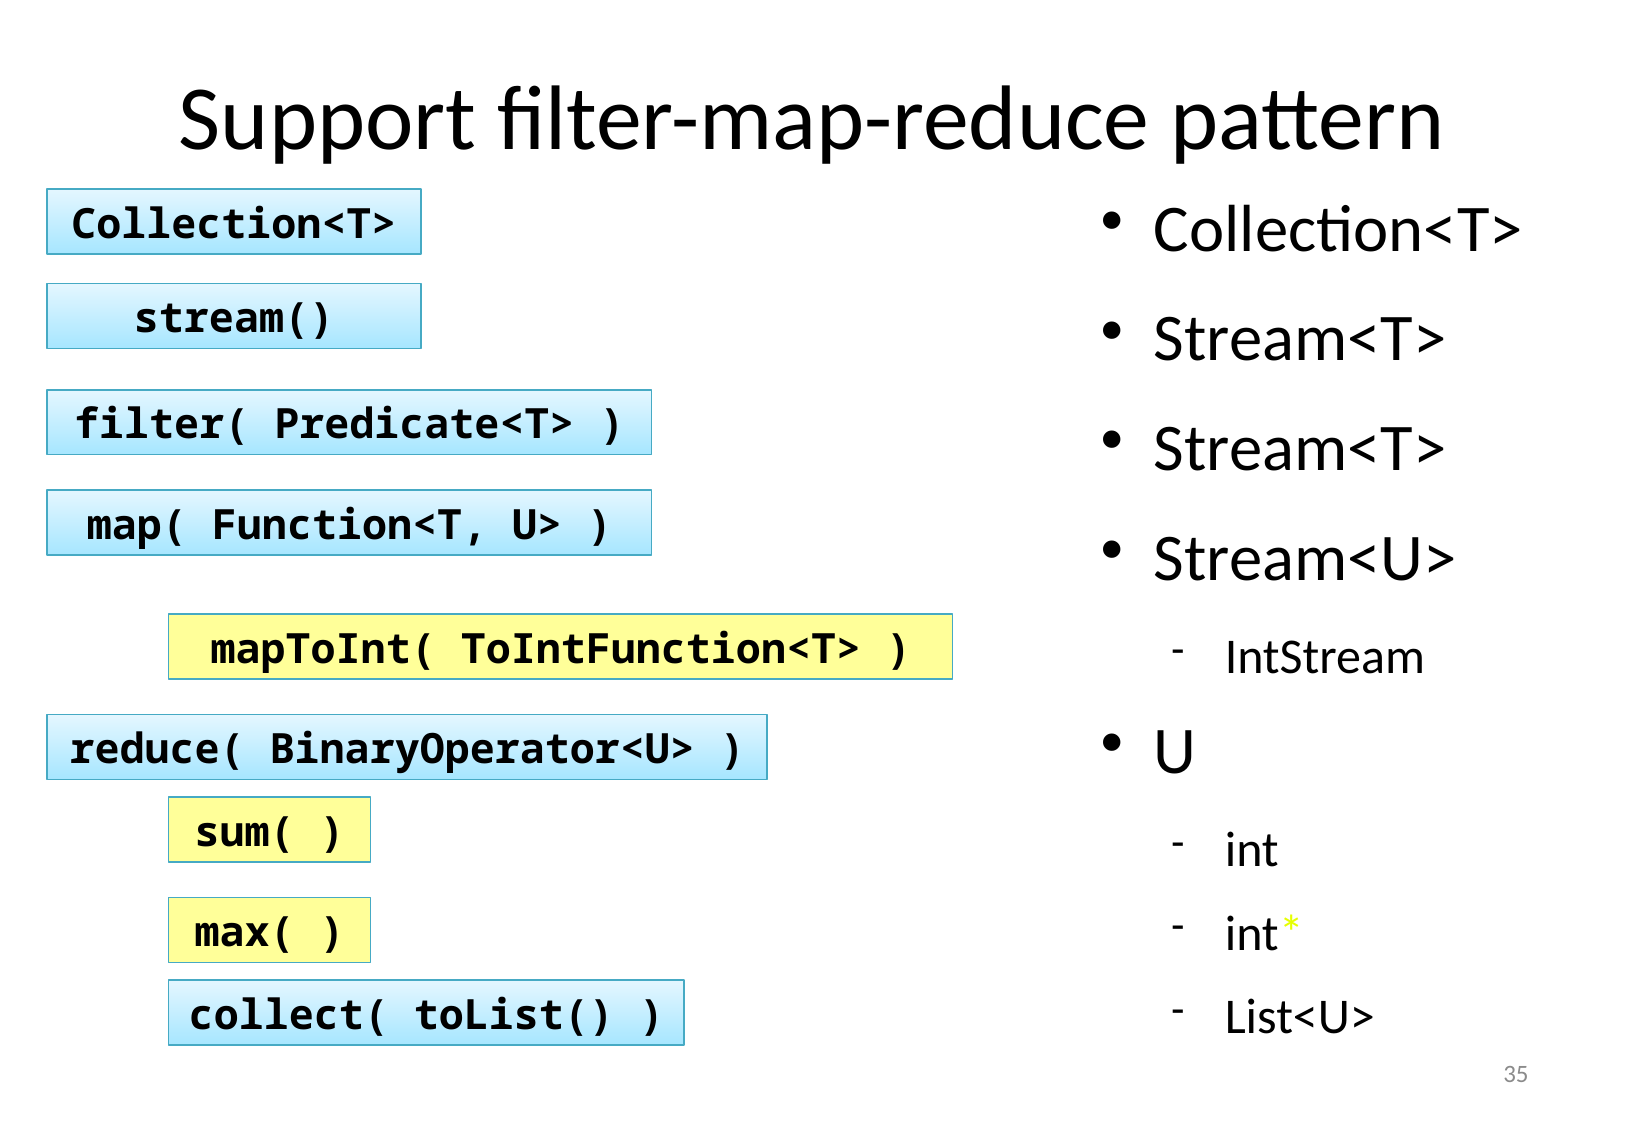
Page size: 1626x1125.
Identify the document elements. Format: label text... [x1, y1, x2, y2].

text_box stream() [47, 283, 421, 349]
title Support filter-map-reduce pattern [81, 19, 1544, 207]
text_box reduce( BinaryOperator<U> ) [47, 714, 767, 780]
text_box Collection<T> Stream<T> Stream<T> Stream<U> IntStream U int int* List<U> [1068, 177, 1619, 272]
text_box max( ) [168, 897, 371, 963]
text_box filter( Predicate<T> ) [46, 389, 652, 455]
text_box collect( toList() ) [168, 980, 684, 1045]
text_box sum( ) [168, 797, 371, 862]
text_box mapToInt( ToIntFunction<T> ) [168, 614, 953, 679]
text_box map( Function<T, U> ) [47, 490, 652, 555]
text_box Collection<T> [47, 189, 421, 254]
slide_number 34 [1164, 1042, 1544, 1103]
